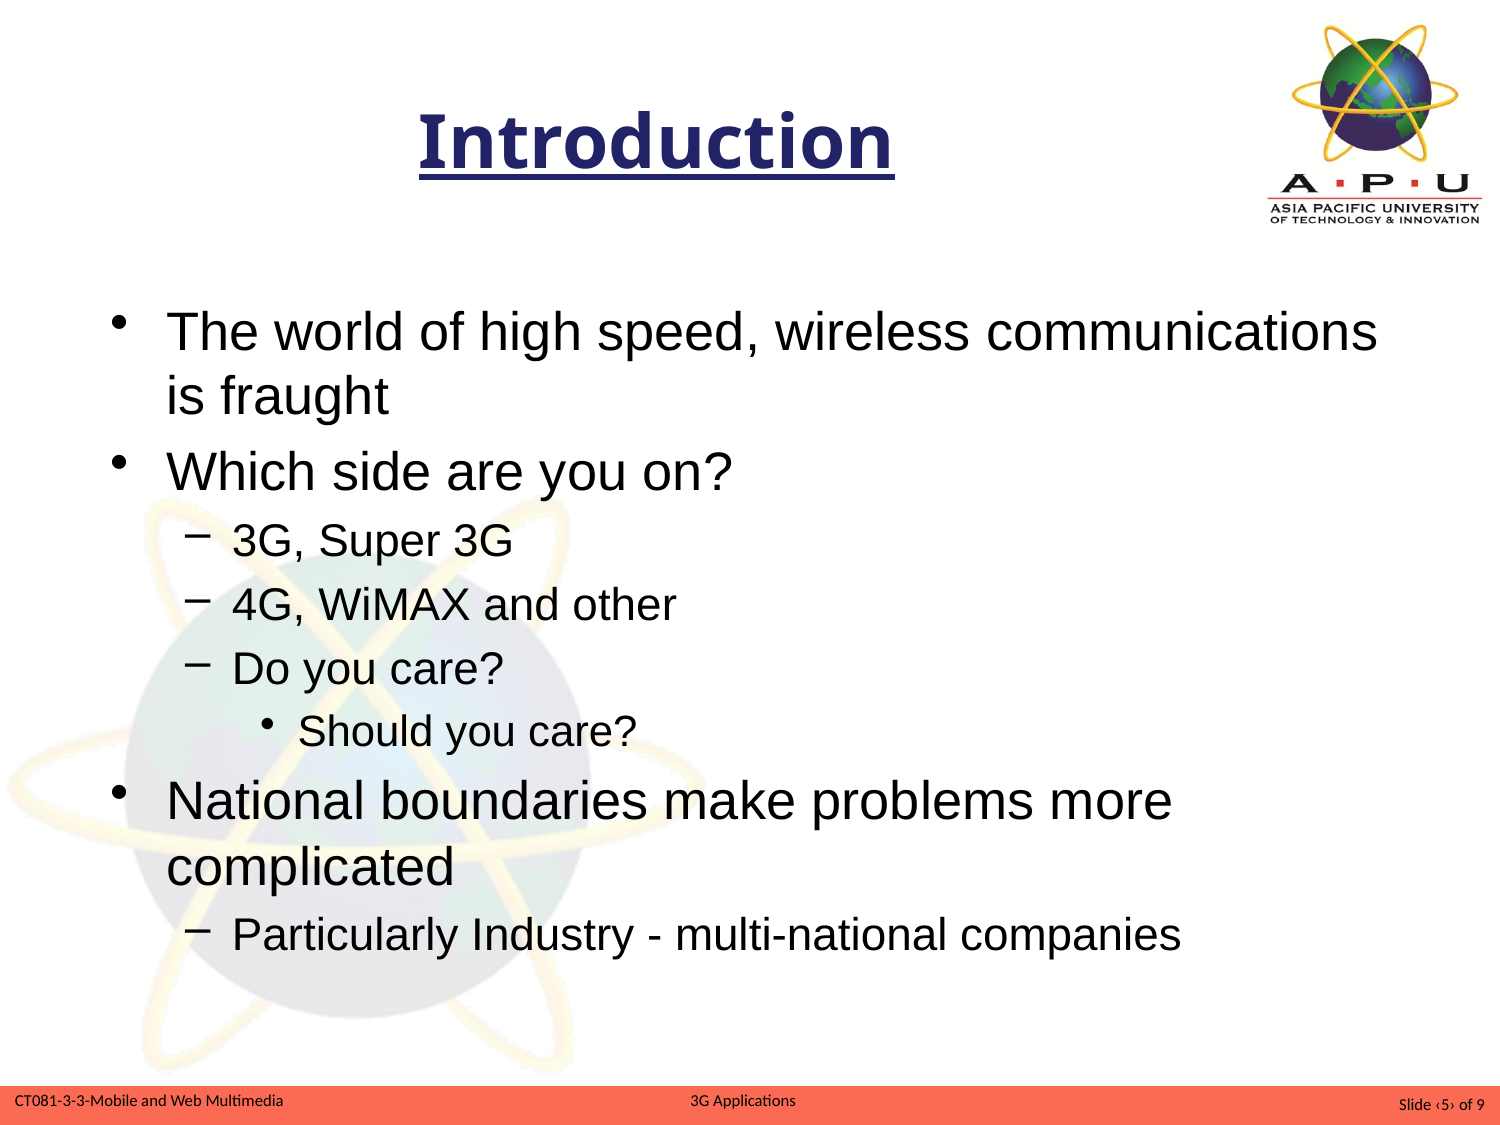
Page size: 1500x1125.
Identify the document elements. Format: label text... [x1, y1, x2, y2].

picture [1251, 0, 1500, 249]
list The world of high speed, wireless communications is fraught Which side are you on? 3G, Super 3G 4G, WiMAX and other Do you care? Should you care? National boundaries make problems more complicated Particularly Industry - multi-national companies [94, 288, 1445, 1031]
footer Slide ‹5› of 9 [1024, 1086, 1500, 1125]
title Introduction [79, 45, 1235, 233]
